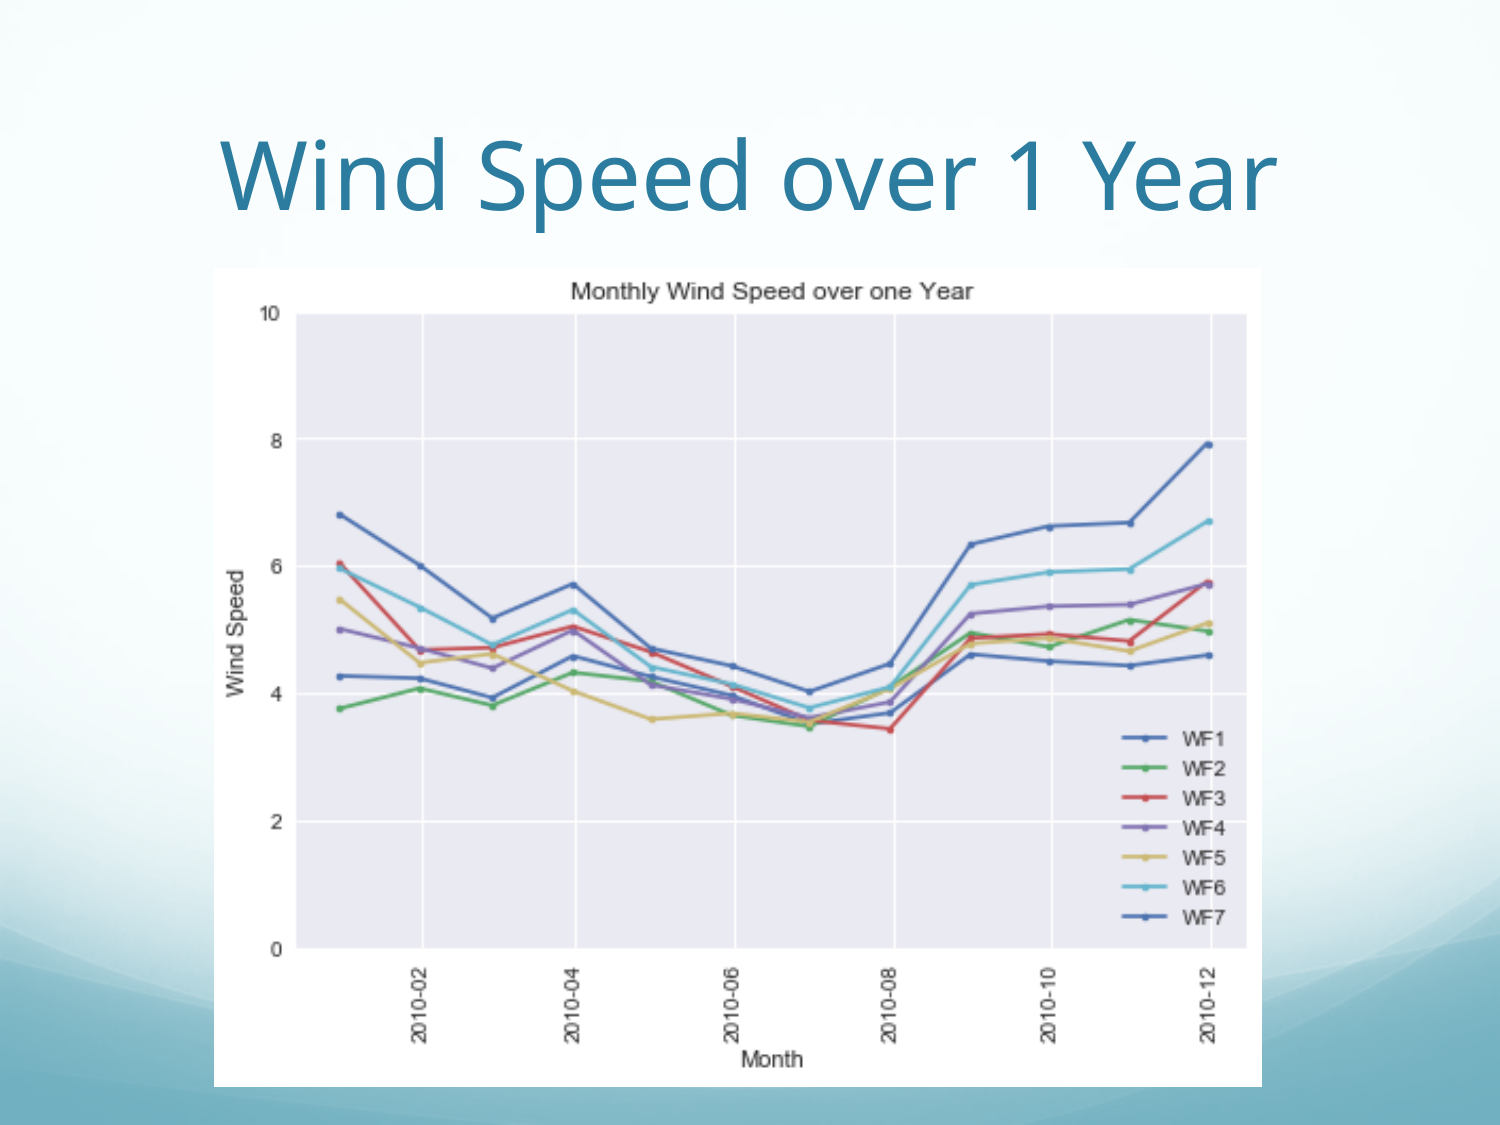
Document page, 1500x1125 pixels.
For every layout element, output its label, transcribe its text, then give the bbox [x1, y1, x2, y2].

title Wind Speed over 1 Year [90, 17, 1410, 237]
picture [214, 268, 1263, 1088]
